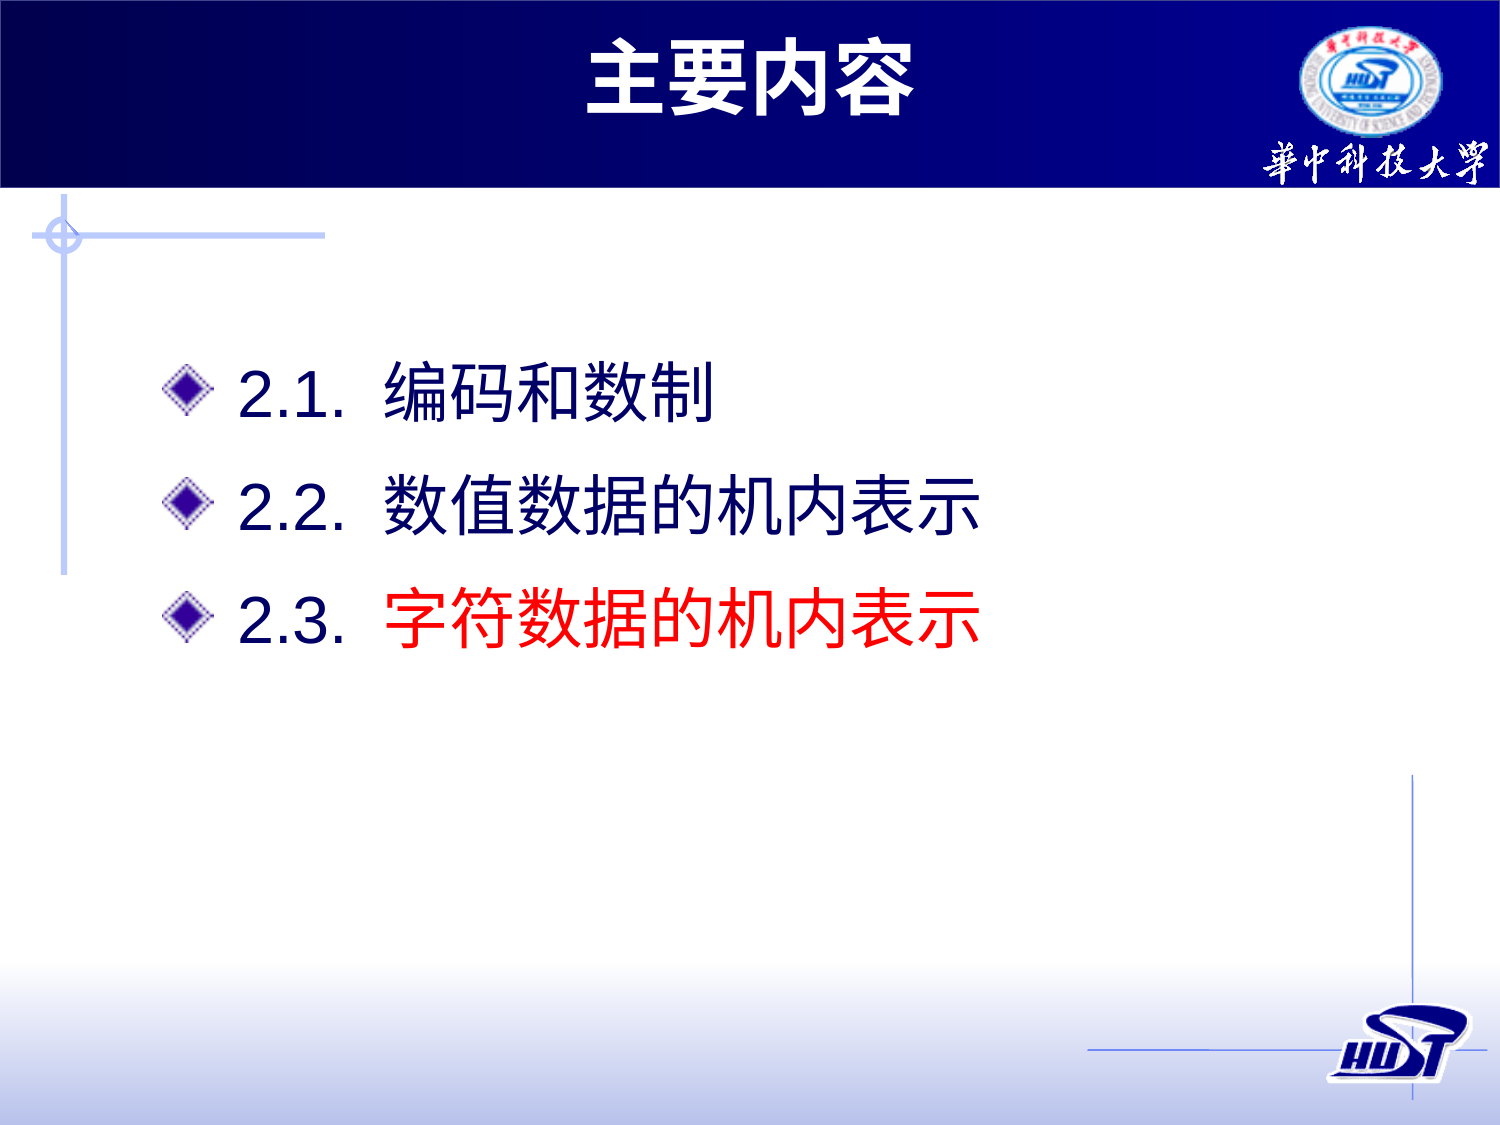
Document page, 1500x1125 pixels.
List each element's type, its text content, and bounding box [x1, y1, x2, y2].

picture [162, 477, 214, 530]
picture [162, 364, 214, 416]
picture [162, 591, 214, 643]
picture [1262, 140, 1488, 185]
title 主要内容 [74, 15, 1426, 136]
list 2.1. 编码和数制 2.2. 数值数据的机内表示 2.3. 字符数据的机内表示 [147, 342, 1392, 994]
picture [1299, 26, 1443, 138]
